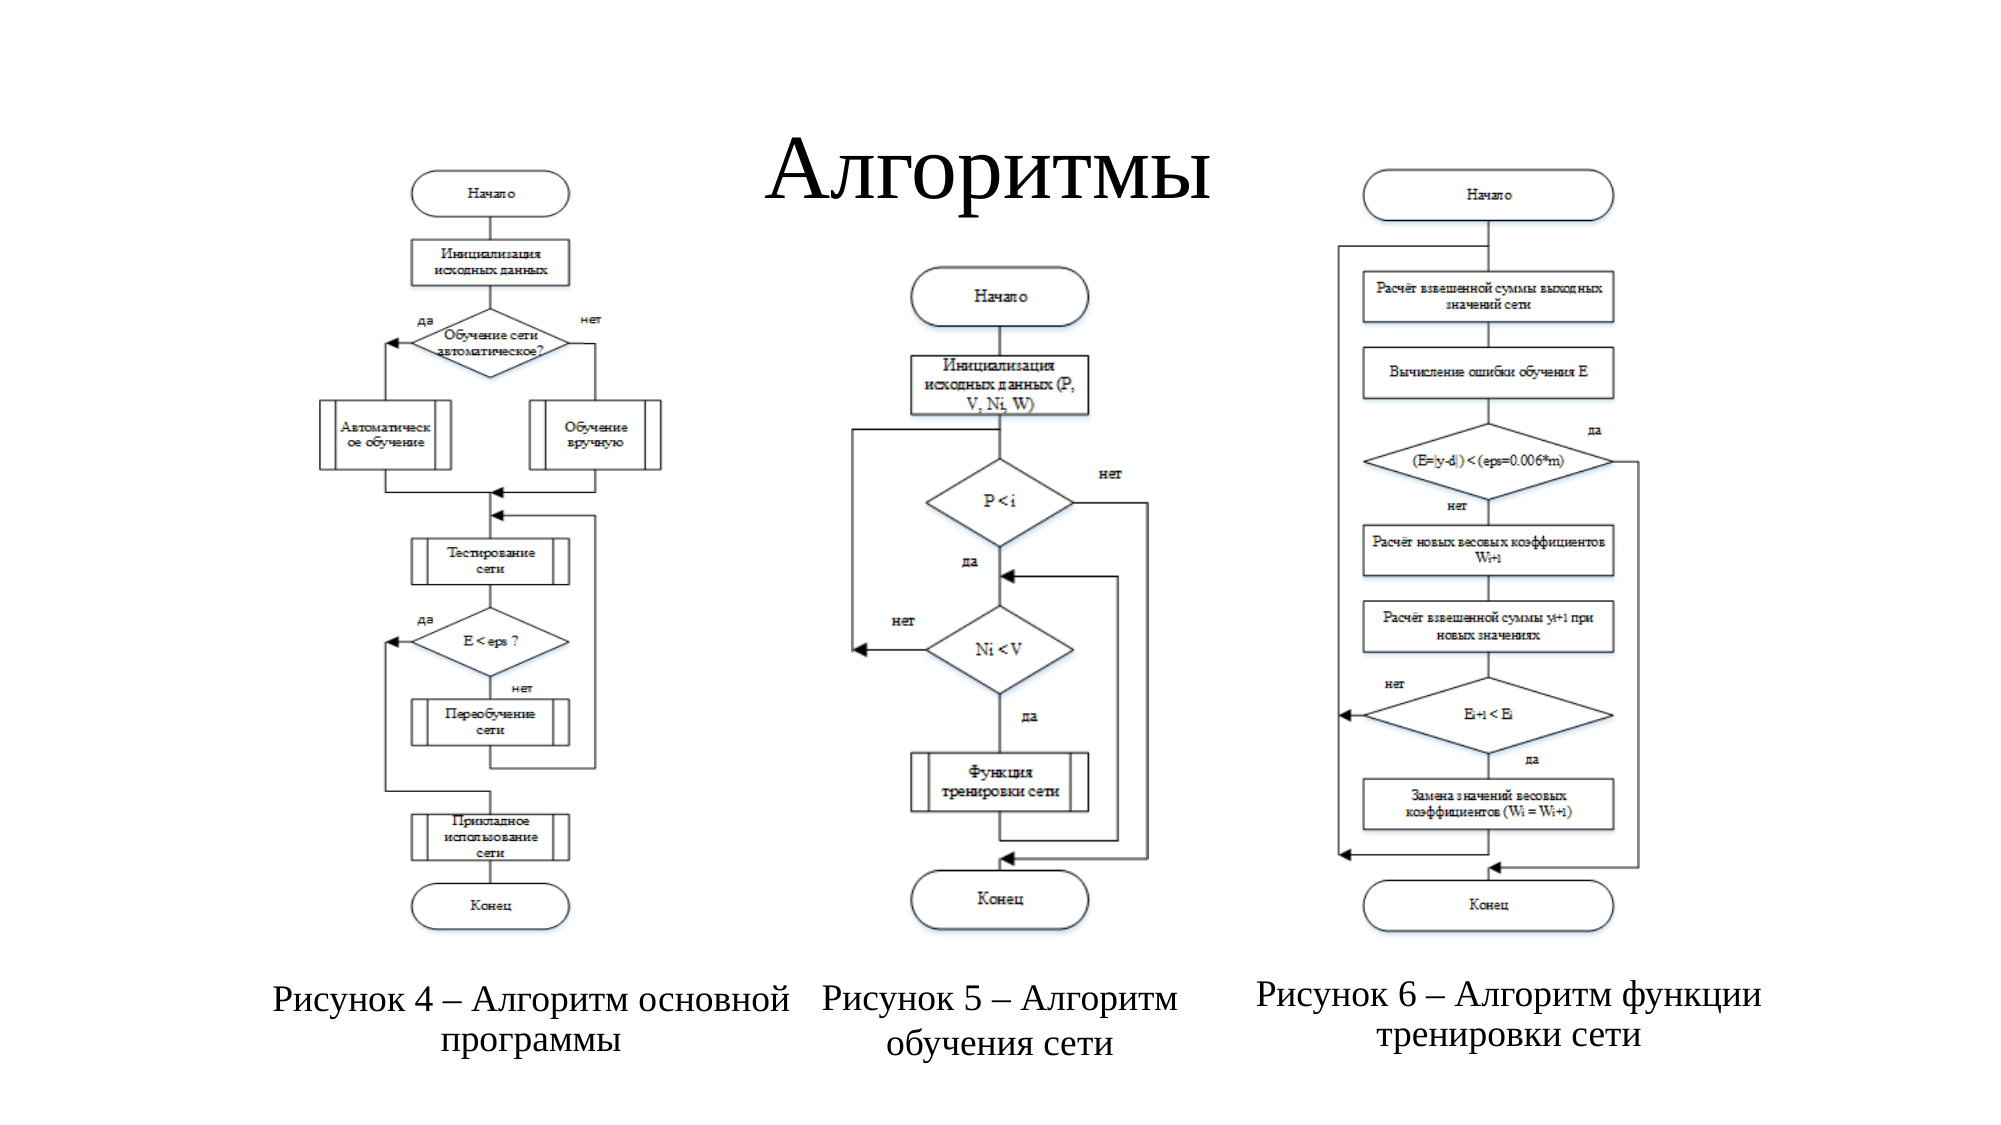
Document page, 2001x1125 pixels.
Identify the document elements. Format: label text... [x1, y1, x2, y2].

picture [318, 166, 663, 942]
text_box Рисунок 6 – Алгоритм функции тренировки сети [1220, 963, 1799, 1063]
title Алгоритмы [137, 59, 1863, 278]
list Рисунок 4 – Алгоритм основной программы [251, 963, 812, 1068]
picture [1337, 166, 1640, 942]
picture [851, 263, 1149, 942]
text_box Рисунок 5 – Алгоритм обучения сети [760, 965, 1240, 1070]
